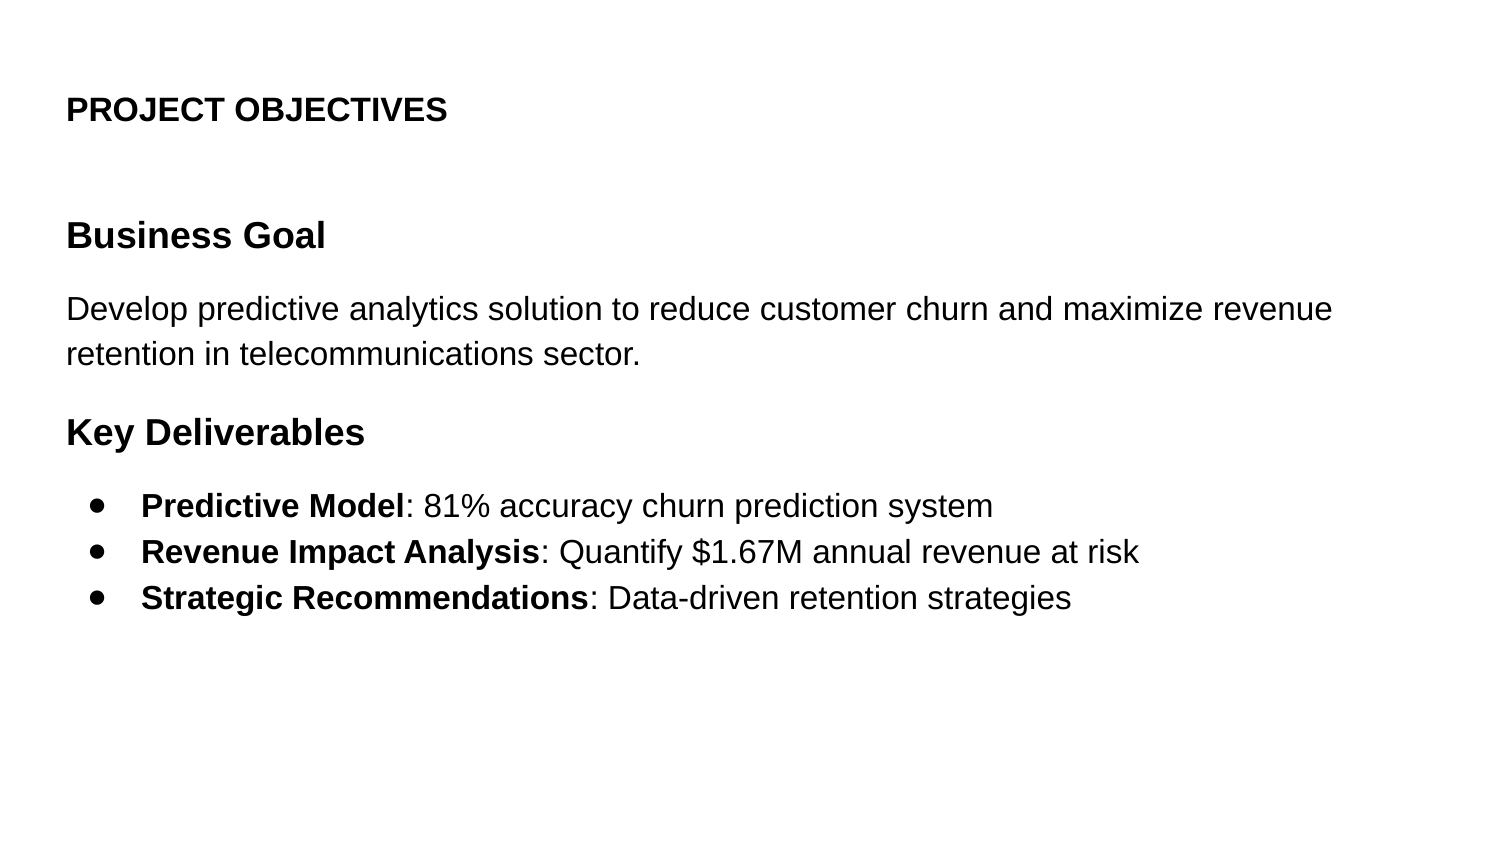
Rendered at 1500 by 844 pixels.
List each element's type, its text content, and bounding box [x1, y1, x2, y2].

title PROJECT OBJECTIVES [51, 72, 1449, 167]
list Business Goal Develop predictive analytics solution to reduce customer churn and maximize revenue retention in telecommunications sector. Key Deliverables Predictive Model: 81% accuracy churn prediction system Revenue Impact Analysis: Quantify $1.67M annual revenue at risk Strategic Recommendations: Data-driven retention strategies [51, 189, 1449, 750]
